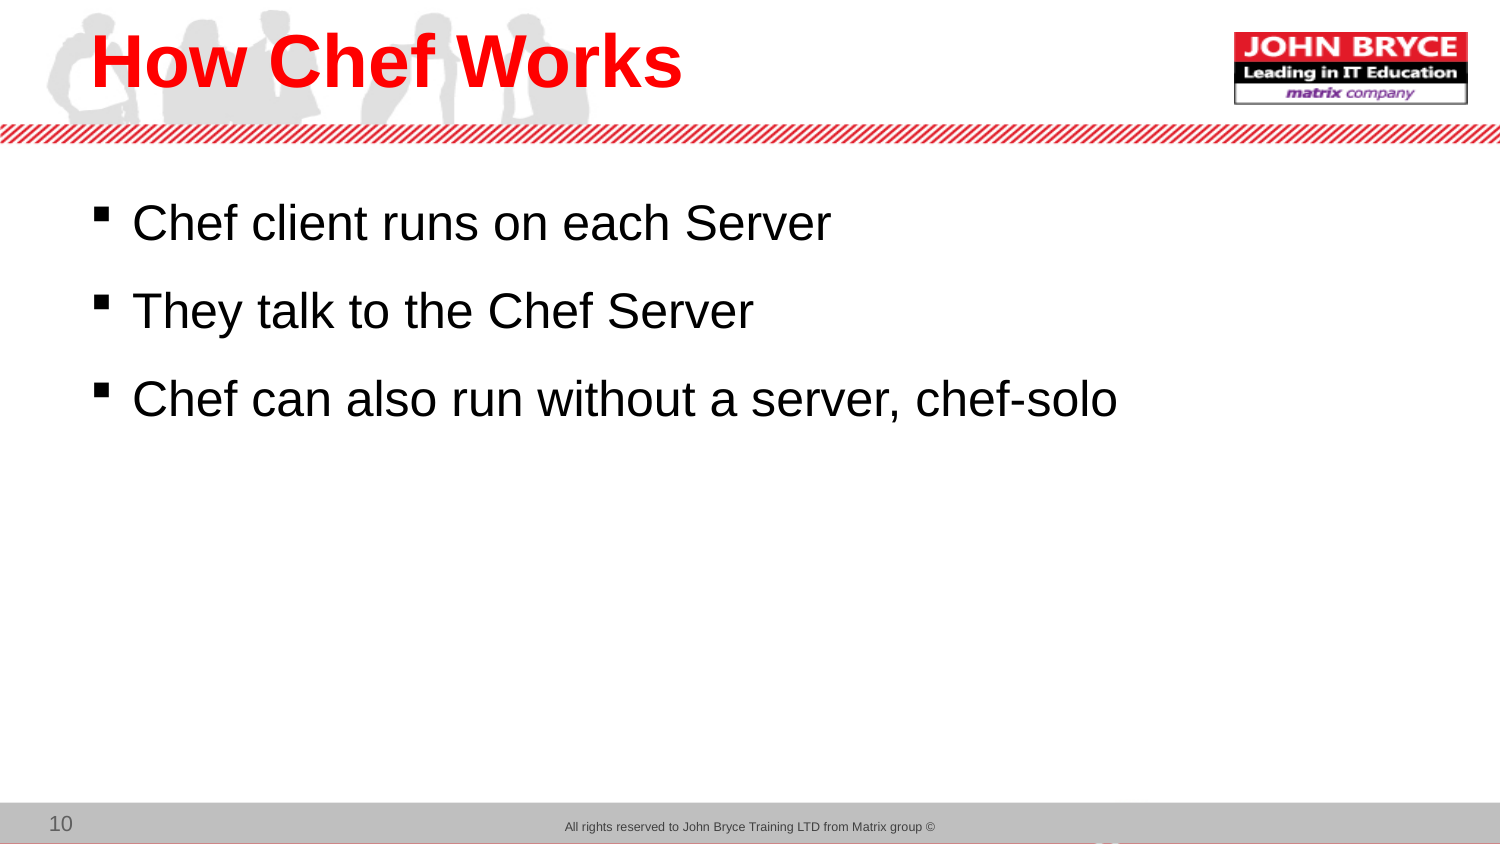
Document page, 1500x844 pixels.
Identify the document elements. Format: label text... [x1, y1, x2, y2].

picture [0, 0, 1500, 802]
title How Chef Works [75, 9, 1238, 106]
list Chef client runs on each Server They talk to the Chef Server Chef can also run without a server, chef-solo [75, 182, 1463, 786]
